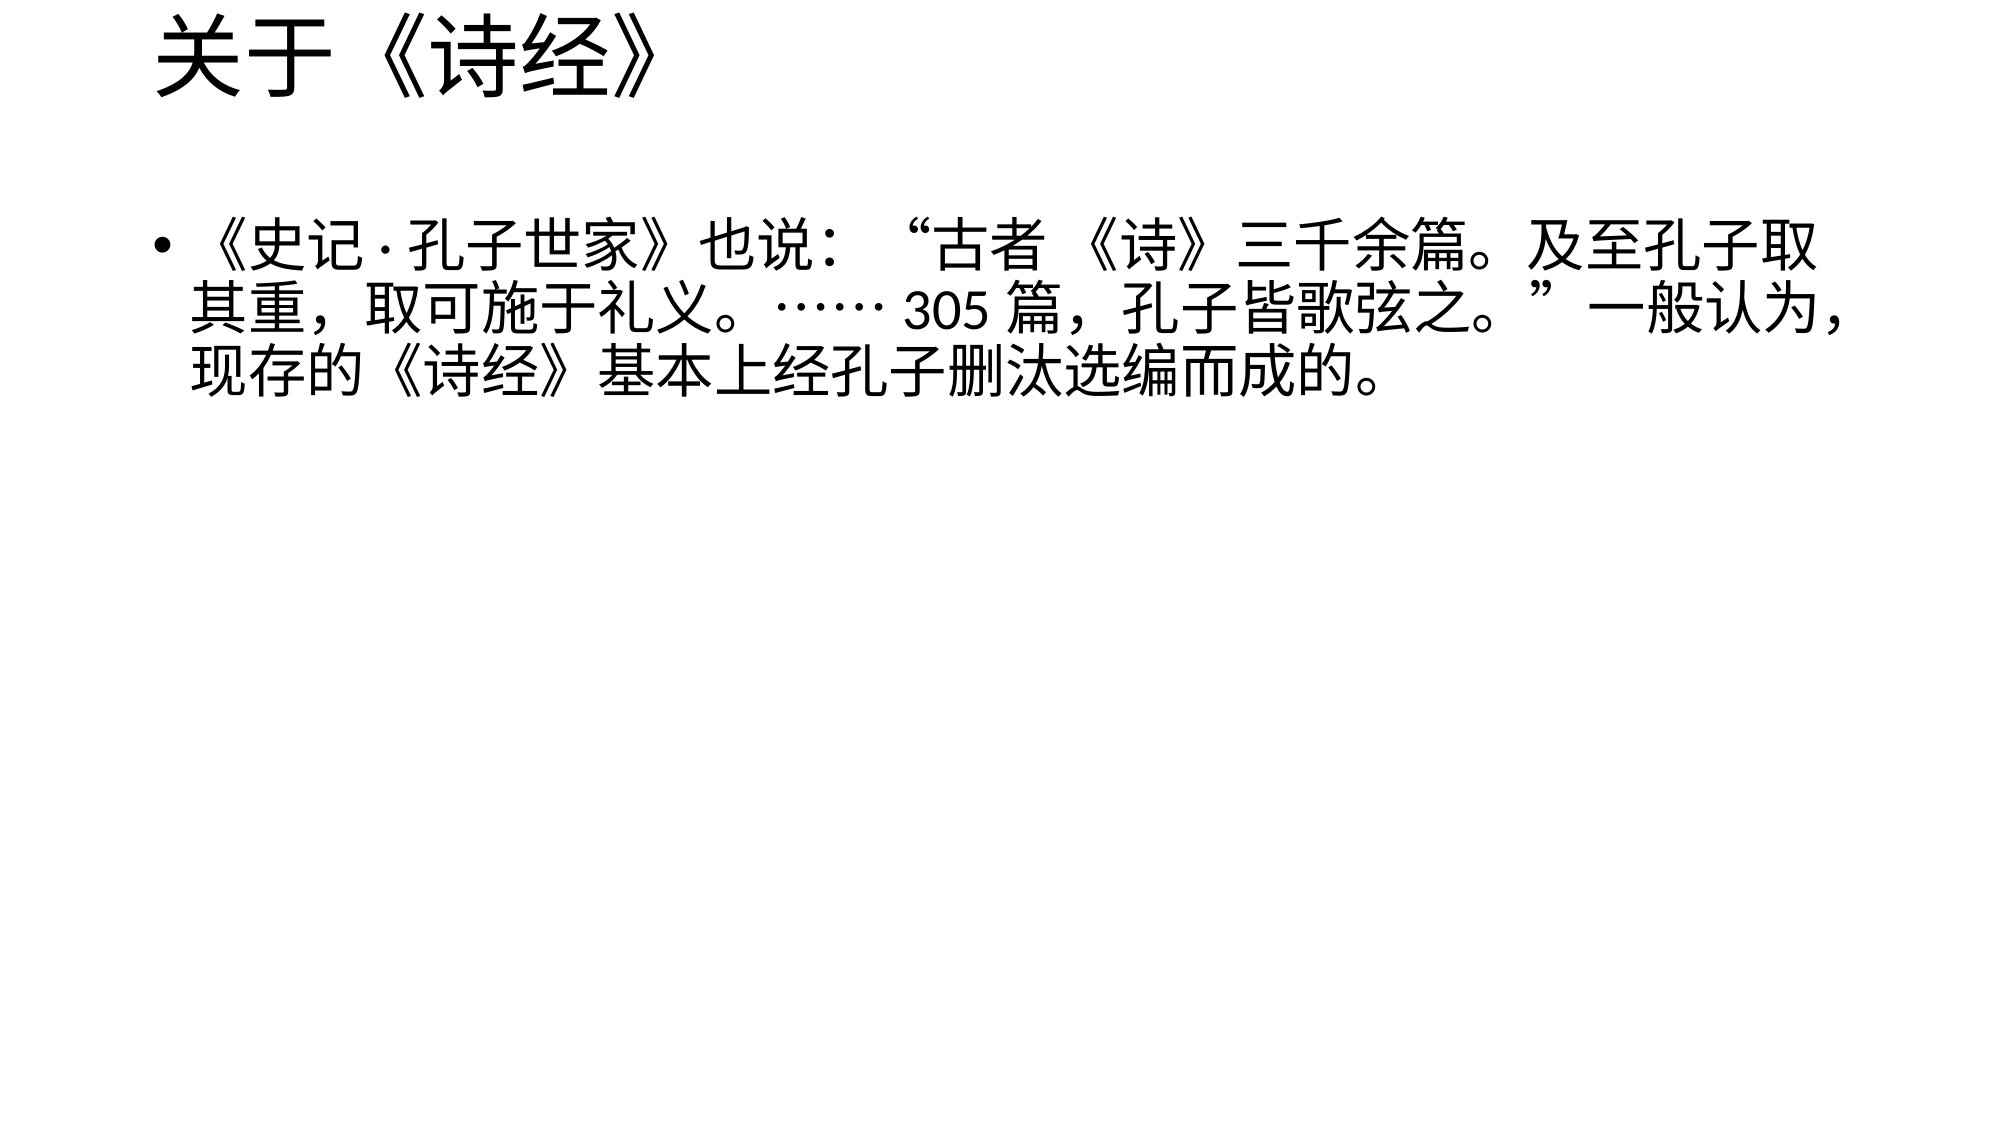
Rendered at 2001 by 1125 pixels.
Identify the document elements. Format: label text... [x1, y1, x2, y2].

title 关于《诗经》 [137, 0, 1863, 123]
list 《史记·孔子世家》也说：“古者 《诗》三千余篇。及至孔子取其重，取可施于礼义。……305篇，孔子皆歌弦之。”一般认为，现存的《诗经》基本上经孔子删汰选编而成的。 [137, 208, 1863, 1014]
